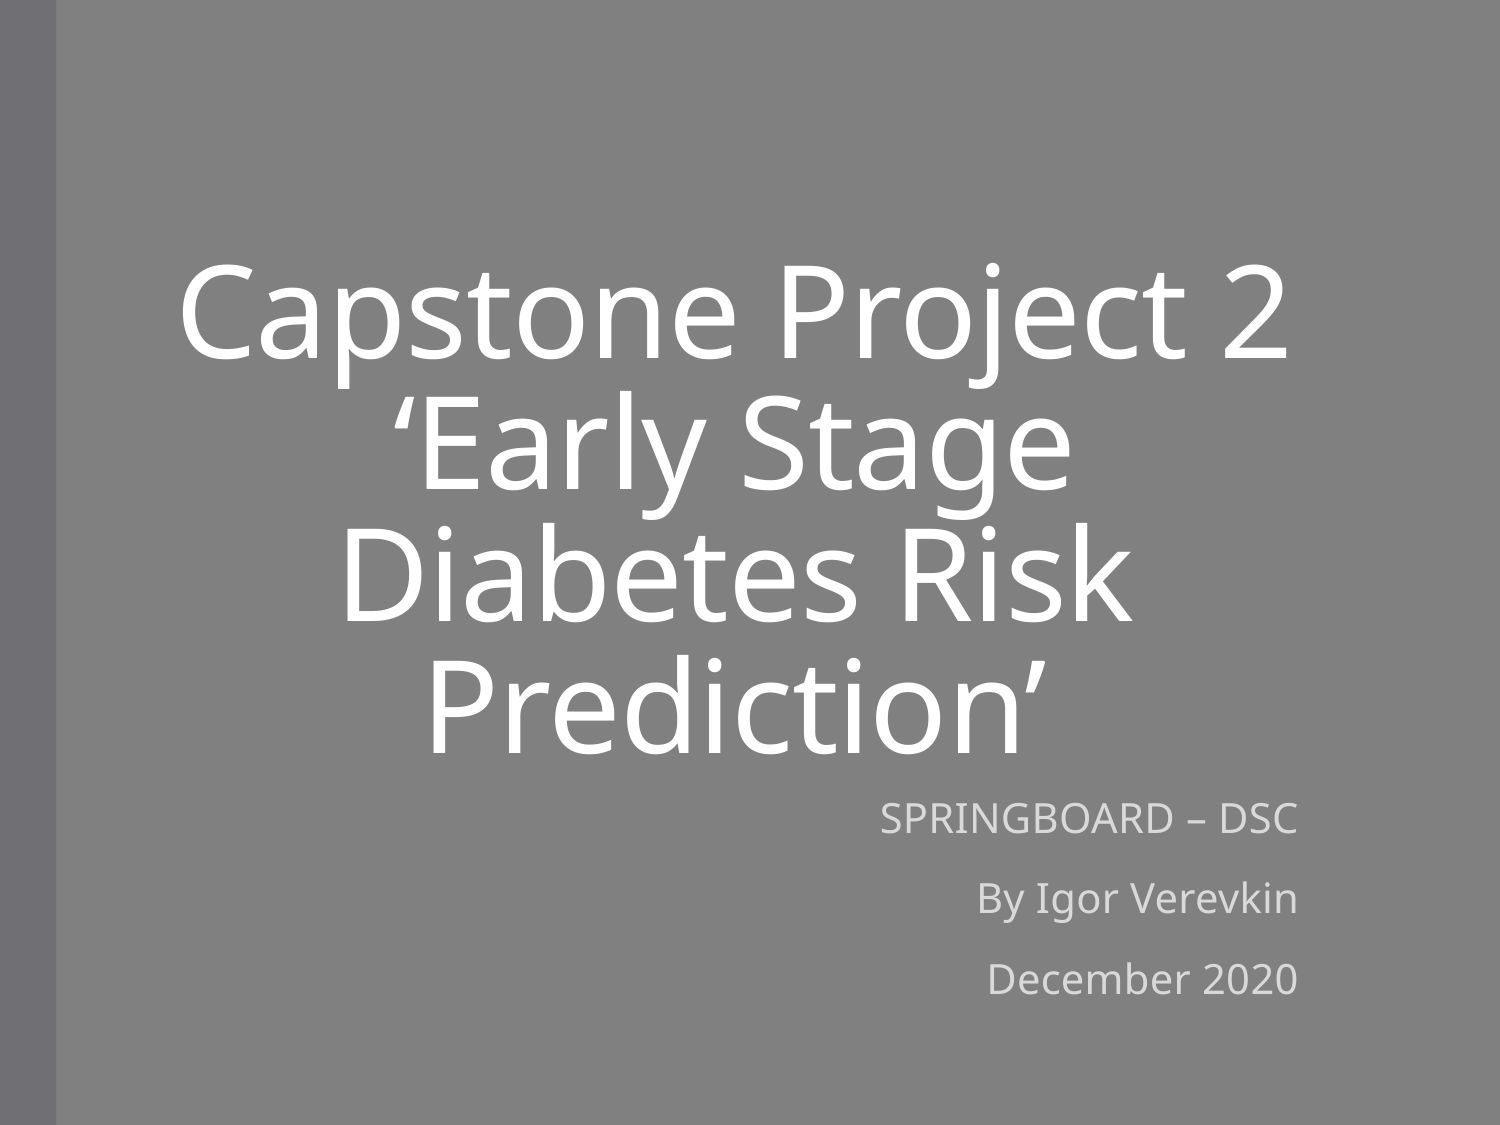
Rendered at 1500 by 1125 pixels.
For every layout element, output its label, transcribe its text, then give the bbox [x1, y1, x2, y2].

subtitle SPRINGBOARD – DSC By Igor Verevkin December 2020 [155, 787, 1314, 1065]
title Capstone Project 2 ‘Early Stage Diabetes Risk Prediction’ [155, 124, 1314, 787]
